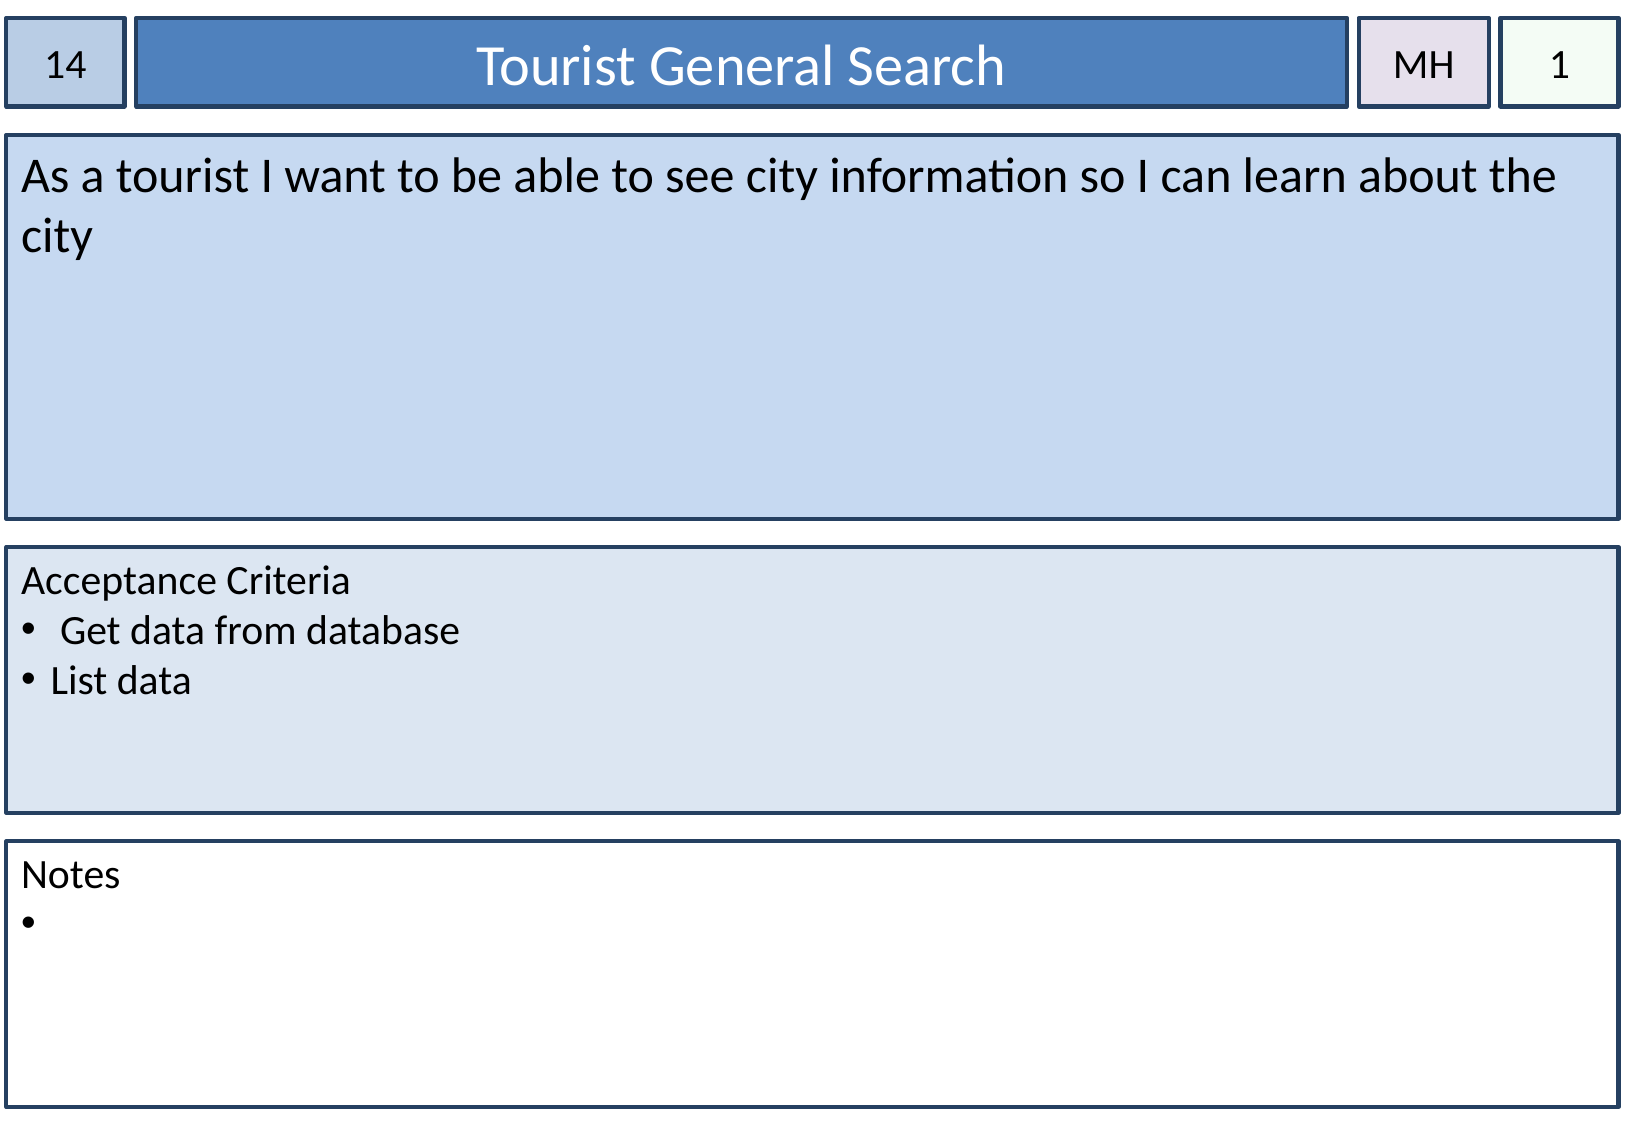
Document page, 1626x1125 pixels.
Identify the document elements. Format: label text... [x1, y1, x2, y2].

text_box 1 [1498, 16, 1621, 109]
text_box Acceptance Criteria Get data from database List data [4, 545, 1621, 815]
text_box Tourist General Search [134, 16, 1349, 109]
text_box Notes [4, 839, 1621, 1109]
text_box As a tourist I want to be able to see city information so I can learn about the city [4, 133, 1621, 521]
text_box 14 [4, 16, 127, 109]
text_box MH [1357, 16, 1491, 109]
